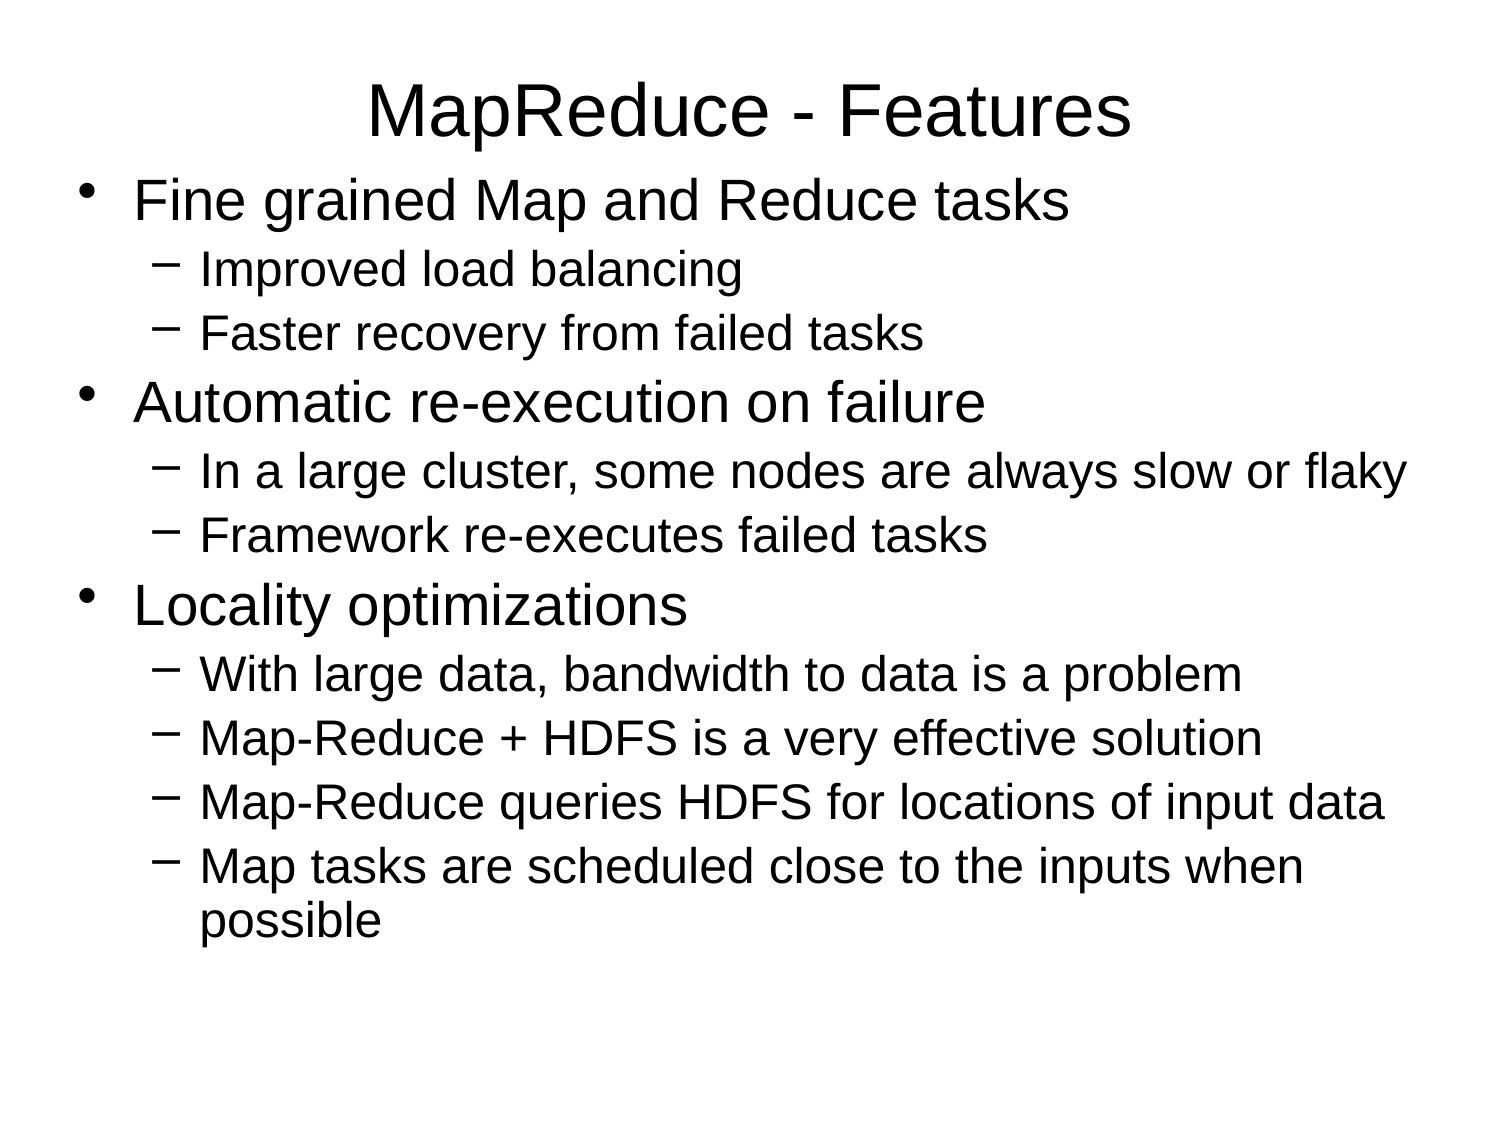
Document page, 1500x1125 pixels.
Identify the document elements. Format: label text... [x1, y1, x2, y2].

list Fine grained Map and Reduce tasks Improved load balancing Faster recovery from failed tasks Automatic re-execution on failure In a large cluster, some nodes are always slow or flaky Framework re-executes failed tasks Locality optimizations With large data, bandwidth to data is a problem Map-Reduce + HDFS is a very effective solution Map-Reduce queries HDFS for locations of input data Map tasks are scheduled close to the inputs when possible [62, 162, 1451, 1001]
title MapReduce - Features [49, 24, 1451, 188]
